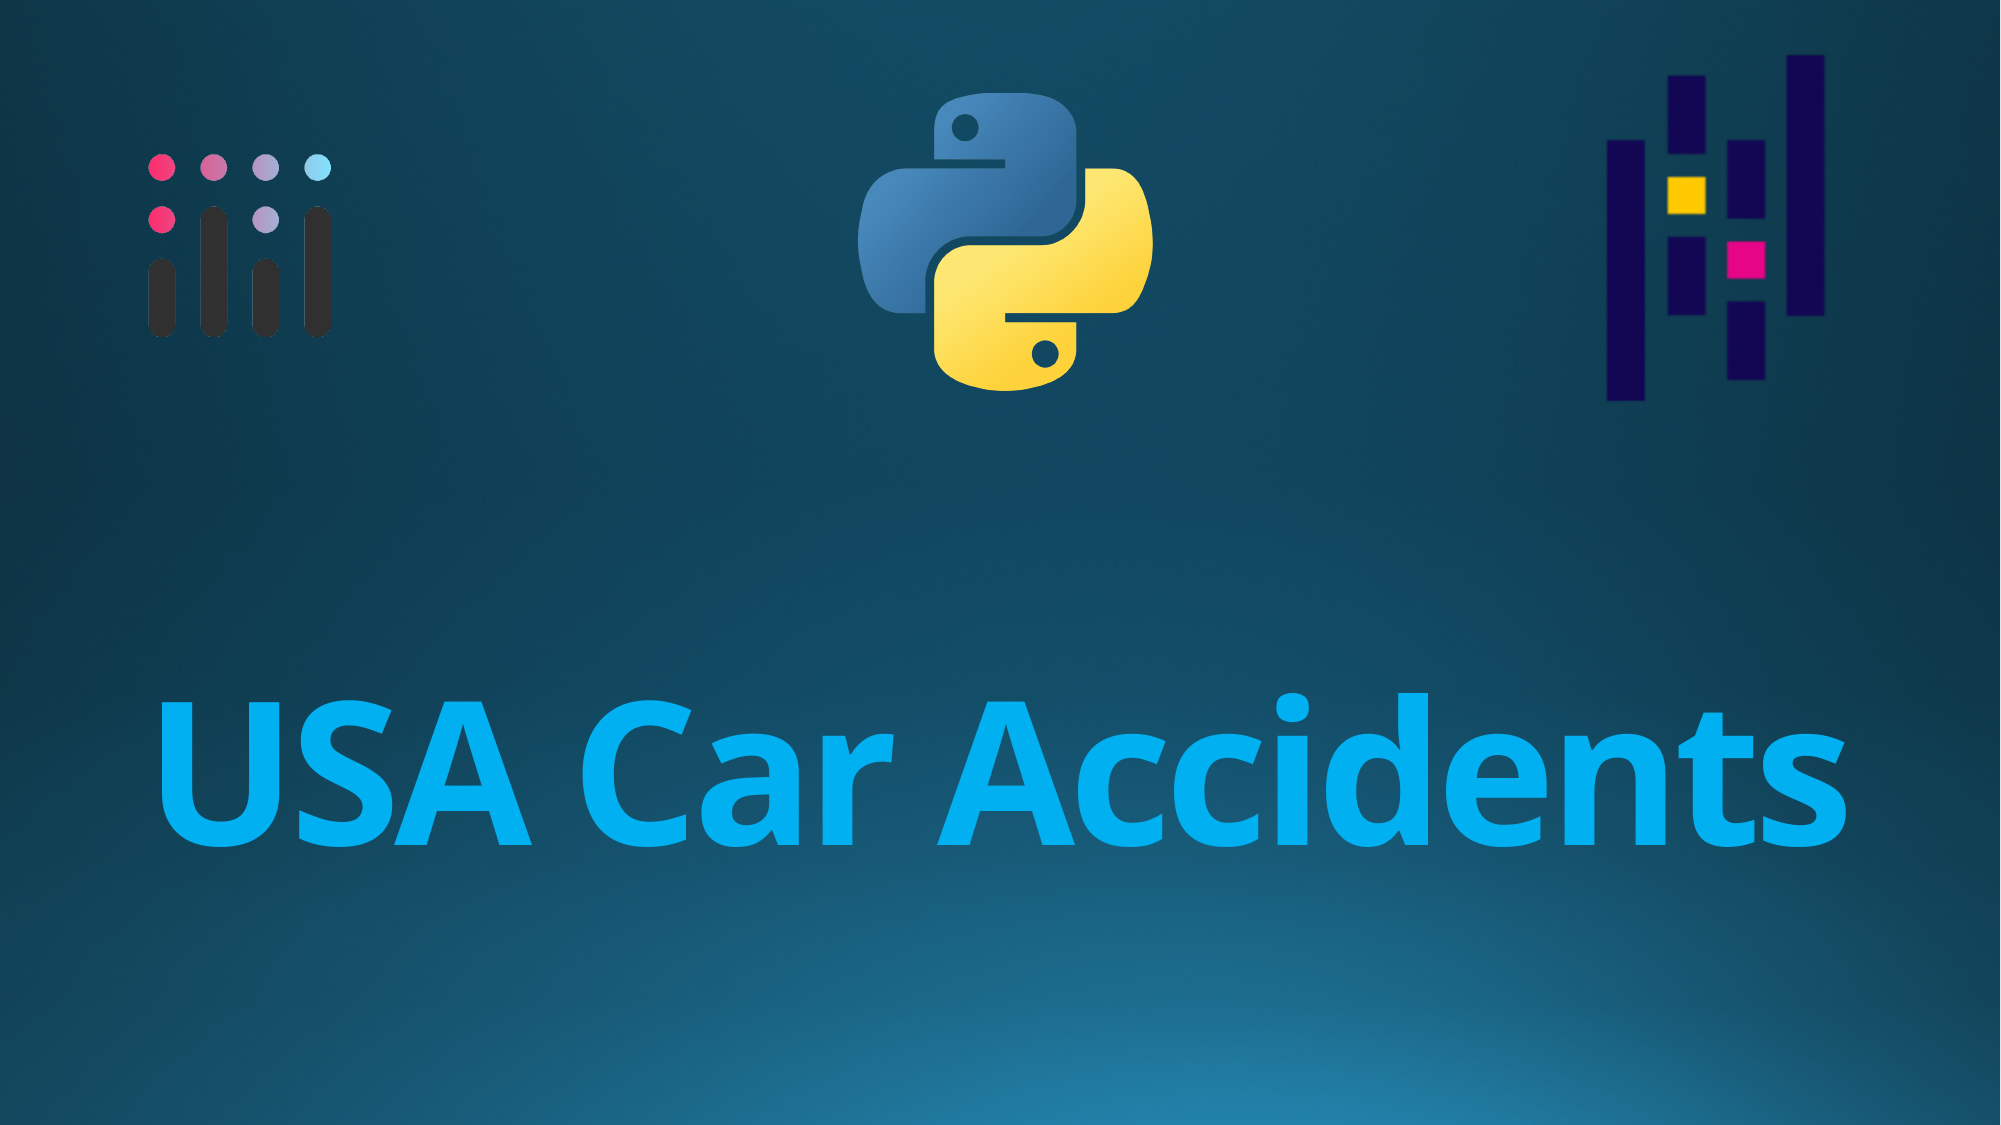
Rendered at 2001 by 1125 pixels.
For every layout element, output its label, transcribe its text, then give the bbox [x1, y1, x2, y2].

title USA Car Accidents [0, 664, 2000, 935]
picture [0, 0, 2001, 1125]
